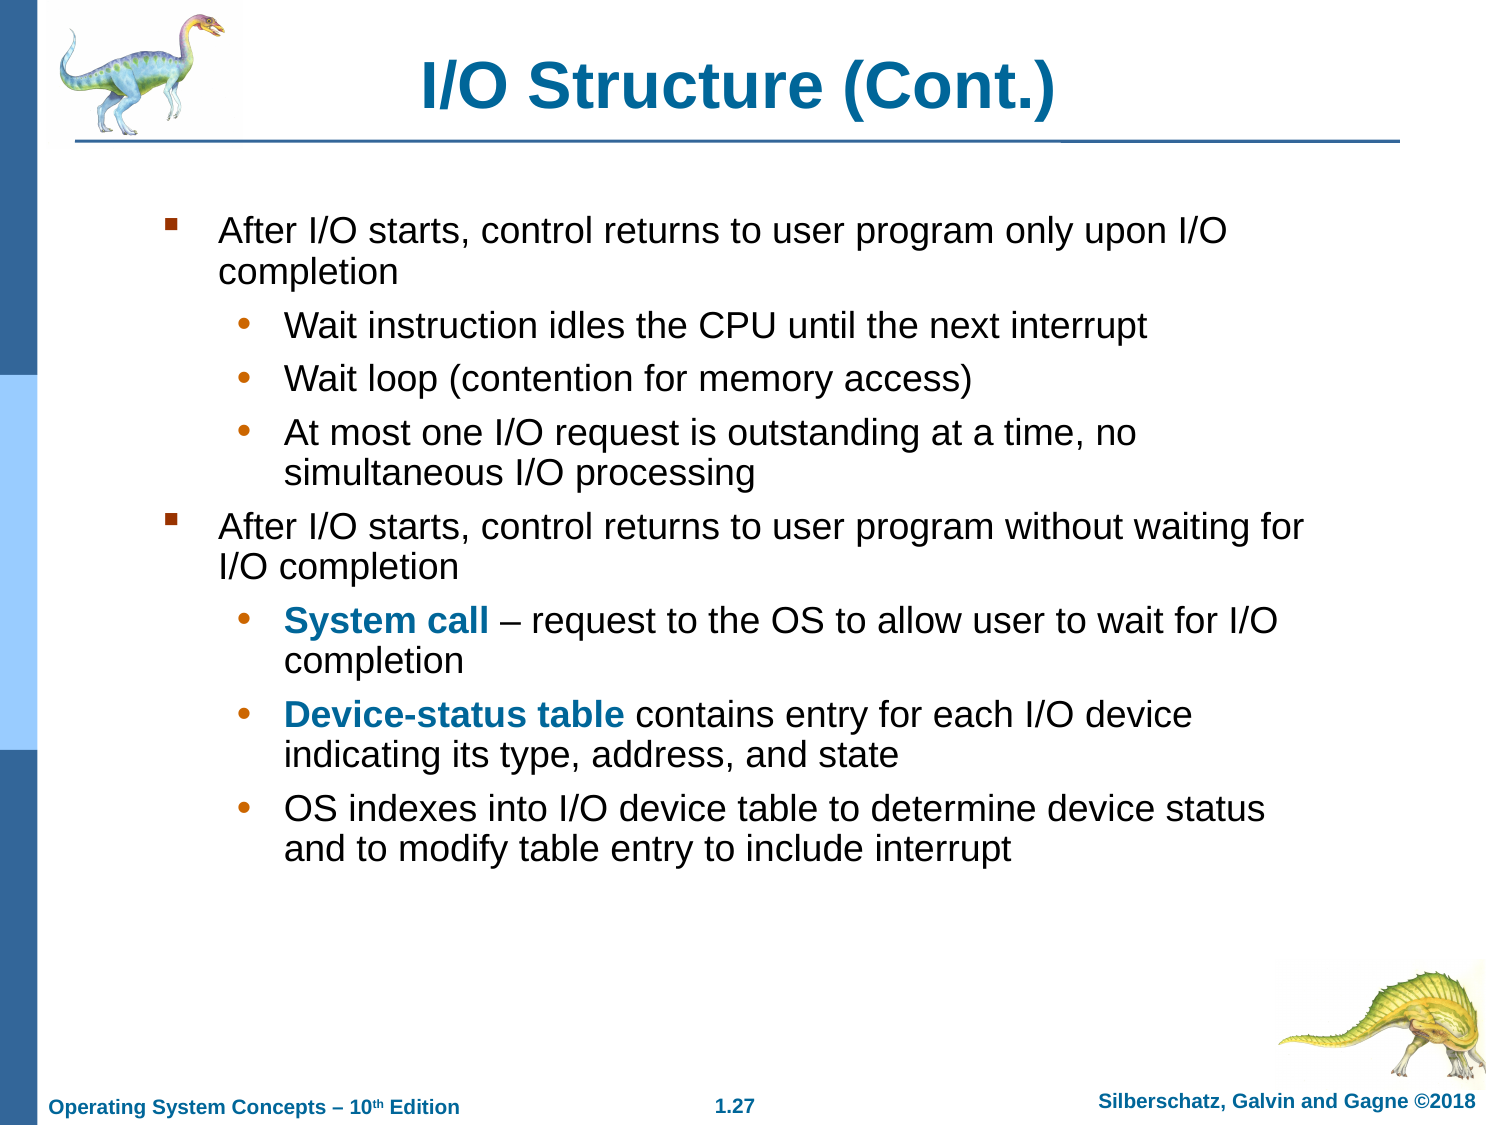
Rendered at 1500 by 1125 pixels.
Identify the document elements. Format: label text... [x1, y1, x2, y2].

title I/O Structure (Cont.) [75, 34, 1404, 130]
list After I/O starts, control returns to user program only upon I/O completion Wait instruction idles the CPU until the next interrupt Wait loop (contention for memory access) At most one I/O request is outstanding at a time, no simultaneous I/O processing After I/O starts, control returns to user program without waiting for I/O completion System call – request to the OS to allow user to wait for I/O completion Device-status table contains entry for each I/O device indicating its type, address, and state OS indexes into I/O device table to determine device status and to modify table entry to include interrupt [146, 204, 1329, 947]
picture [1275, 959, 1486, 1090]
picture [46, 0, 243, 149]
